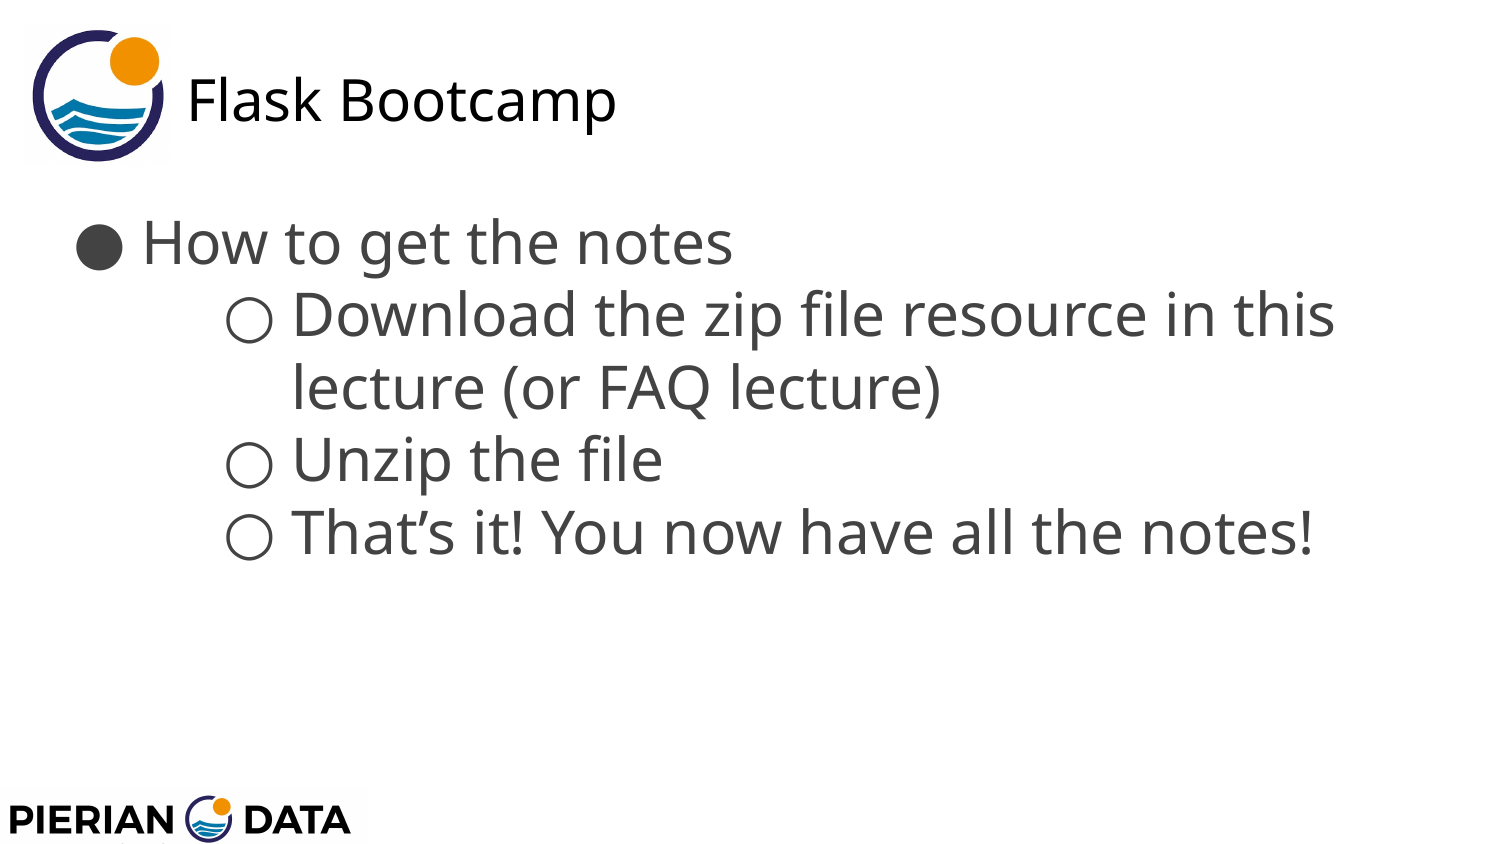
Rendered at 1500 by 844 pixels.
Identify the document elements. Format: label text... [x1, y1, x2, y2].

title Flask Bootcamp [176, 48, 1449, 143]
list How to get the notes Download the zip file resource in this lecture (or FAQ lecture) Unzip the file That’s it! You now have all the notes! [51, 189, 1500, 750]
picture [0, 787, 368, 844]
picture [24, 24, 172, 167]
